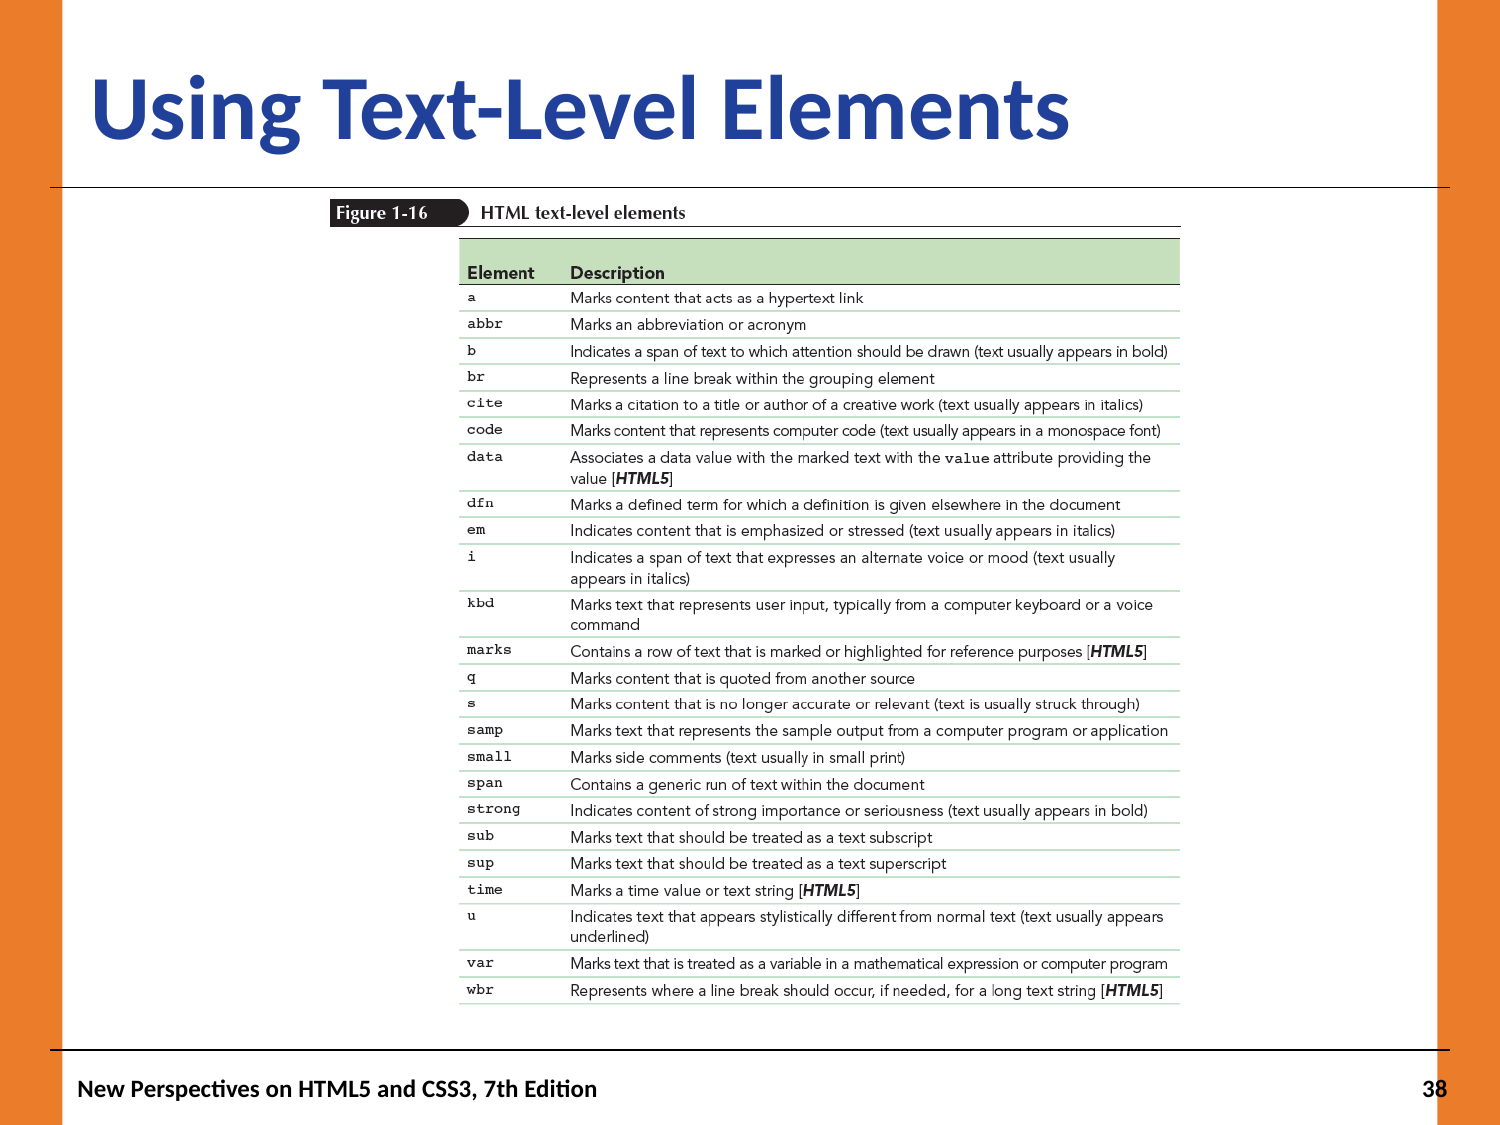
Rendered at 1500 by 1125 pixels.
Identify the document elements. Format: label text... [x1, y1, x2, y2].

footer New Perspectives on HTML5 and CSS3, 7th Edition [62, 1050, 1413, 1125]
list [329, 199, 1183, 1006]
slide_number 38 [1413, 1050, 1463, 1125]
title Using Text-Level Elements [74, 24, 1438, 181]
